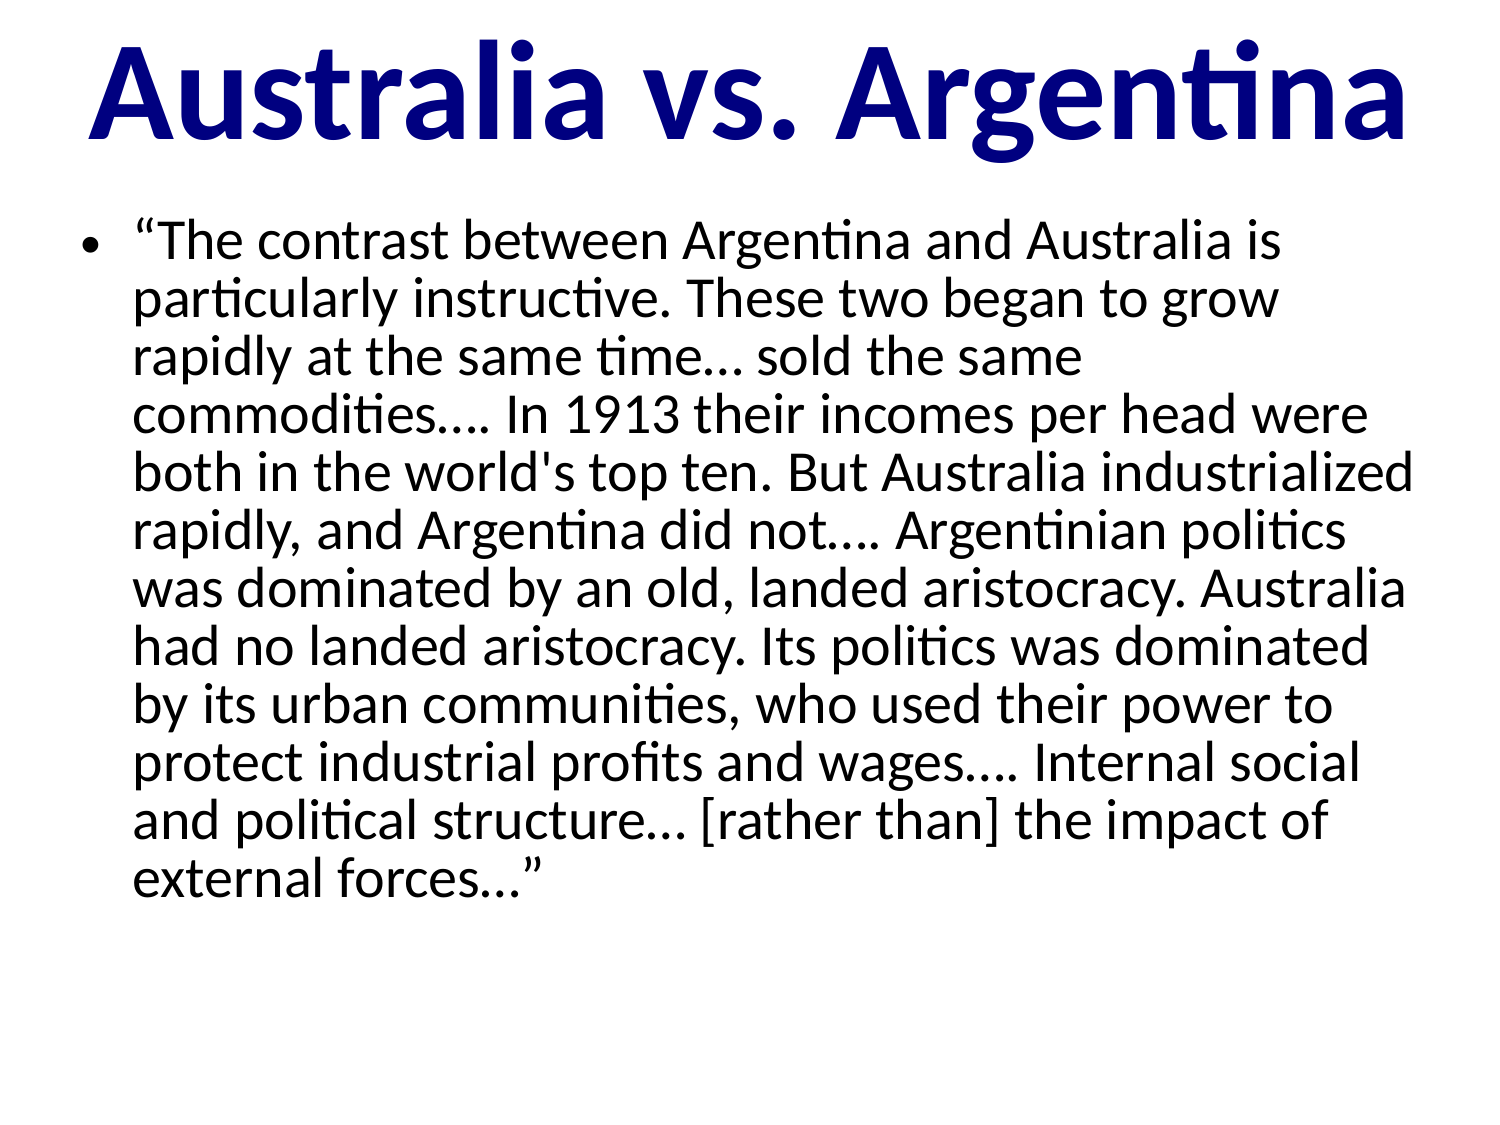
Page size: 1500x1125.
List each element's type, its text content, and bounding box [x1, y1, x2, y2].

title Australia vs. Argentina [72, 0, 1428, 207]
list “The contrast between Argentina and Australia is particularly instructive. These two began to grow rapidly at the same time… sold the same commodities…. In 1913 their incomes per head were both in the world's top ten. But Australia industrialized rapidly, and Argentina did not…. Argentinian politics was dominated by an old, landed aristocracy. Australia had no landed aristocracy. Its politics was dominated by its urban communities, who used their power to protect industrial profits and wages…. Internal social and political structure… [rather than] the impact of external forces…” [72, 207, 1428, 1074]
